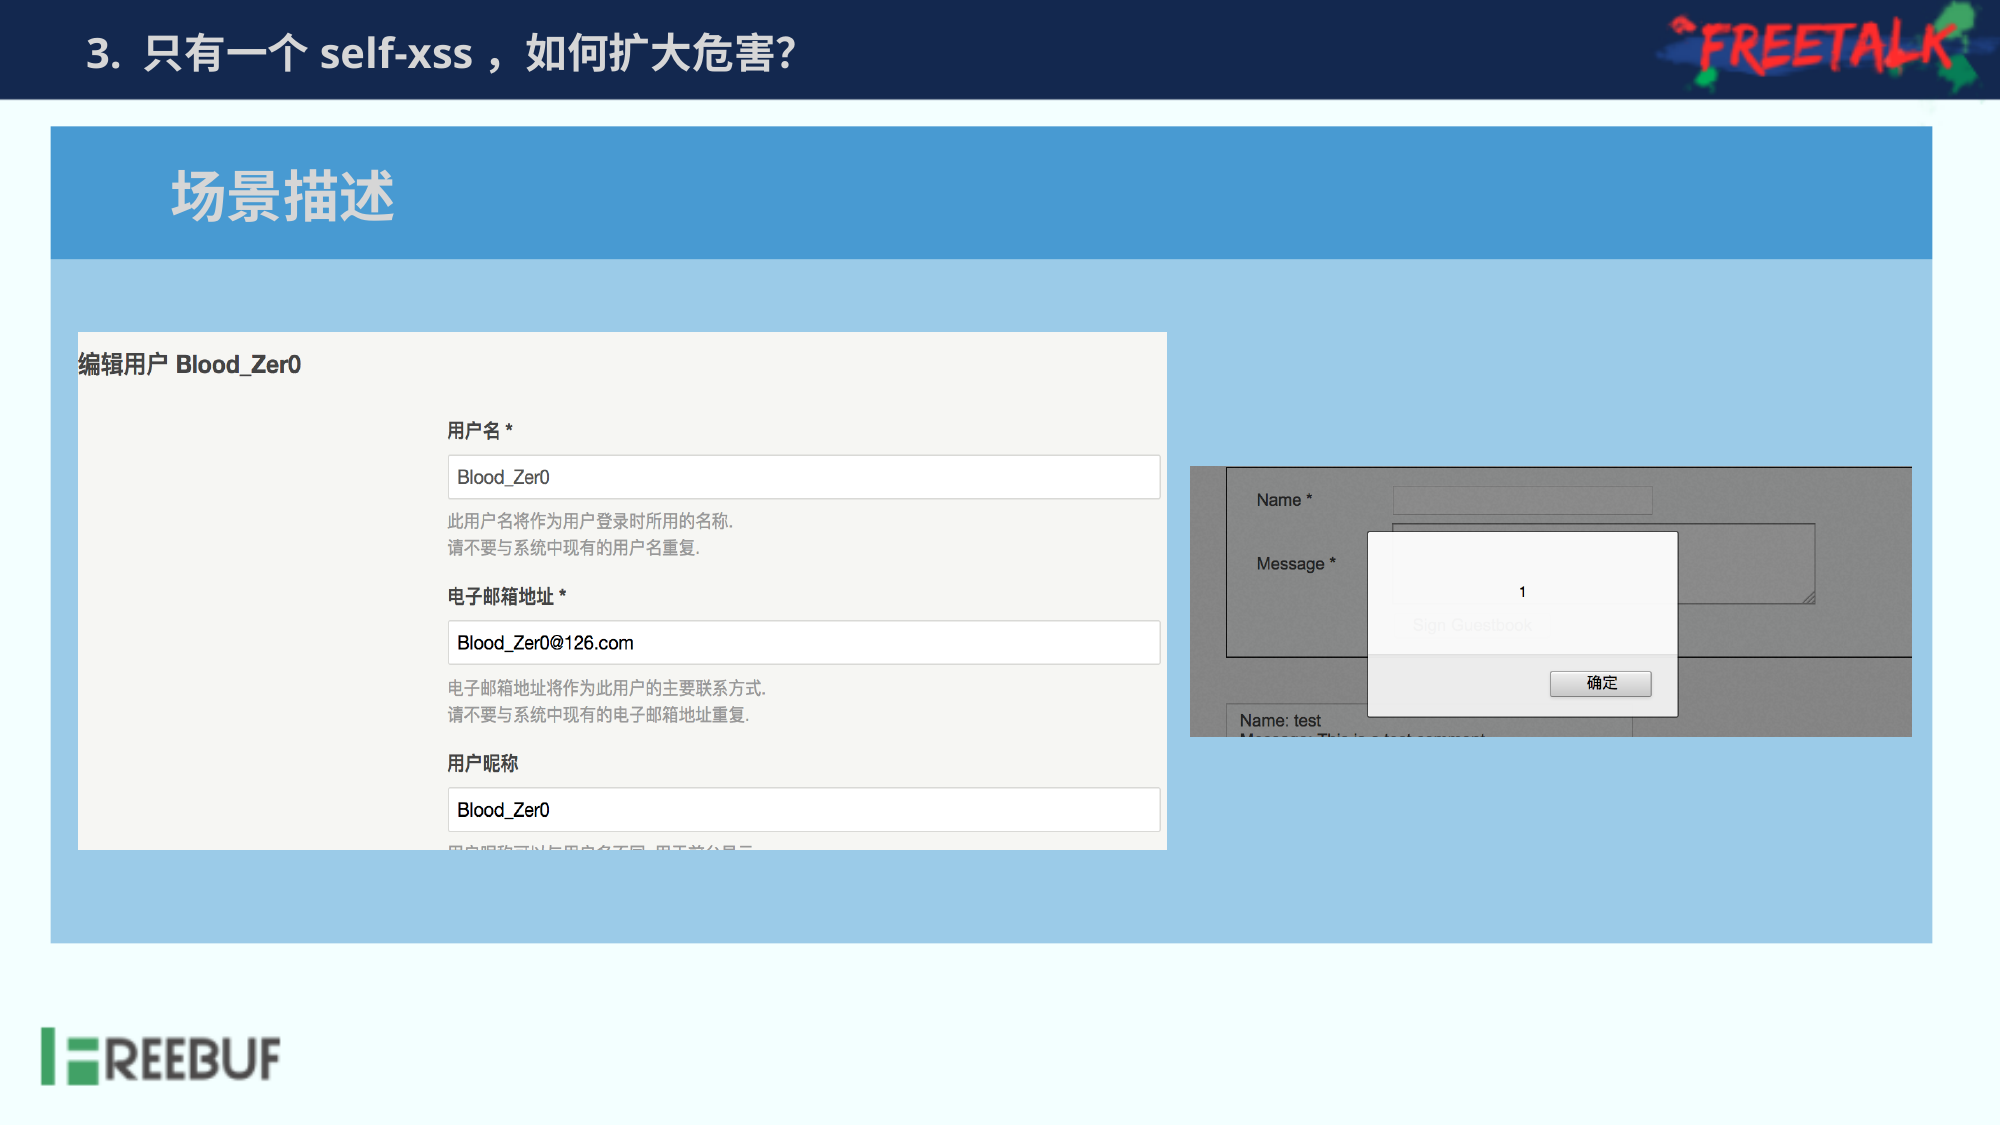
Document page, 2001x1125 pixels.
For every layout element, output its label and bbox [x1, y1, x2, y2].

text_box [50, 126, 1933, 944]
picture [0, 0, 2000, 1125]
